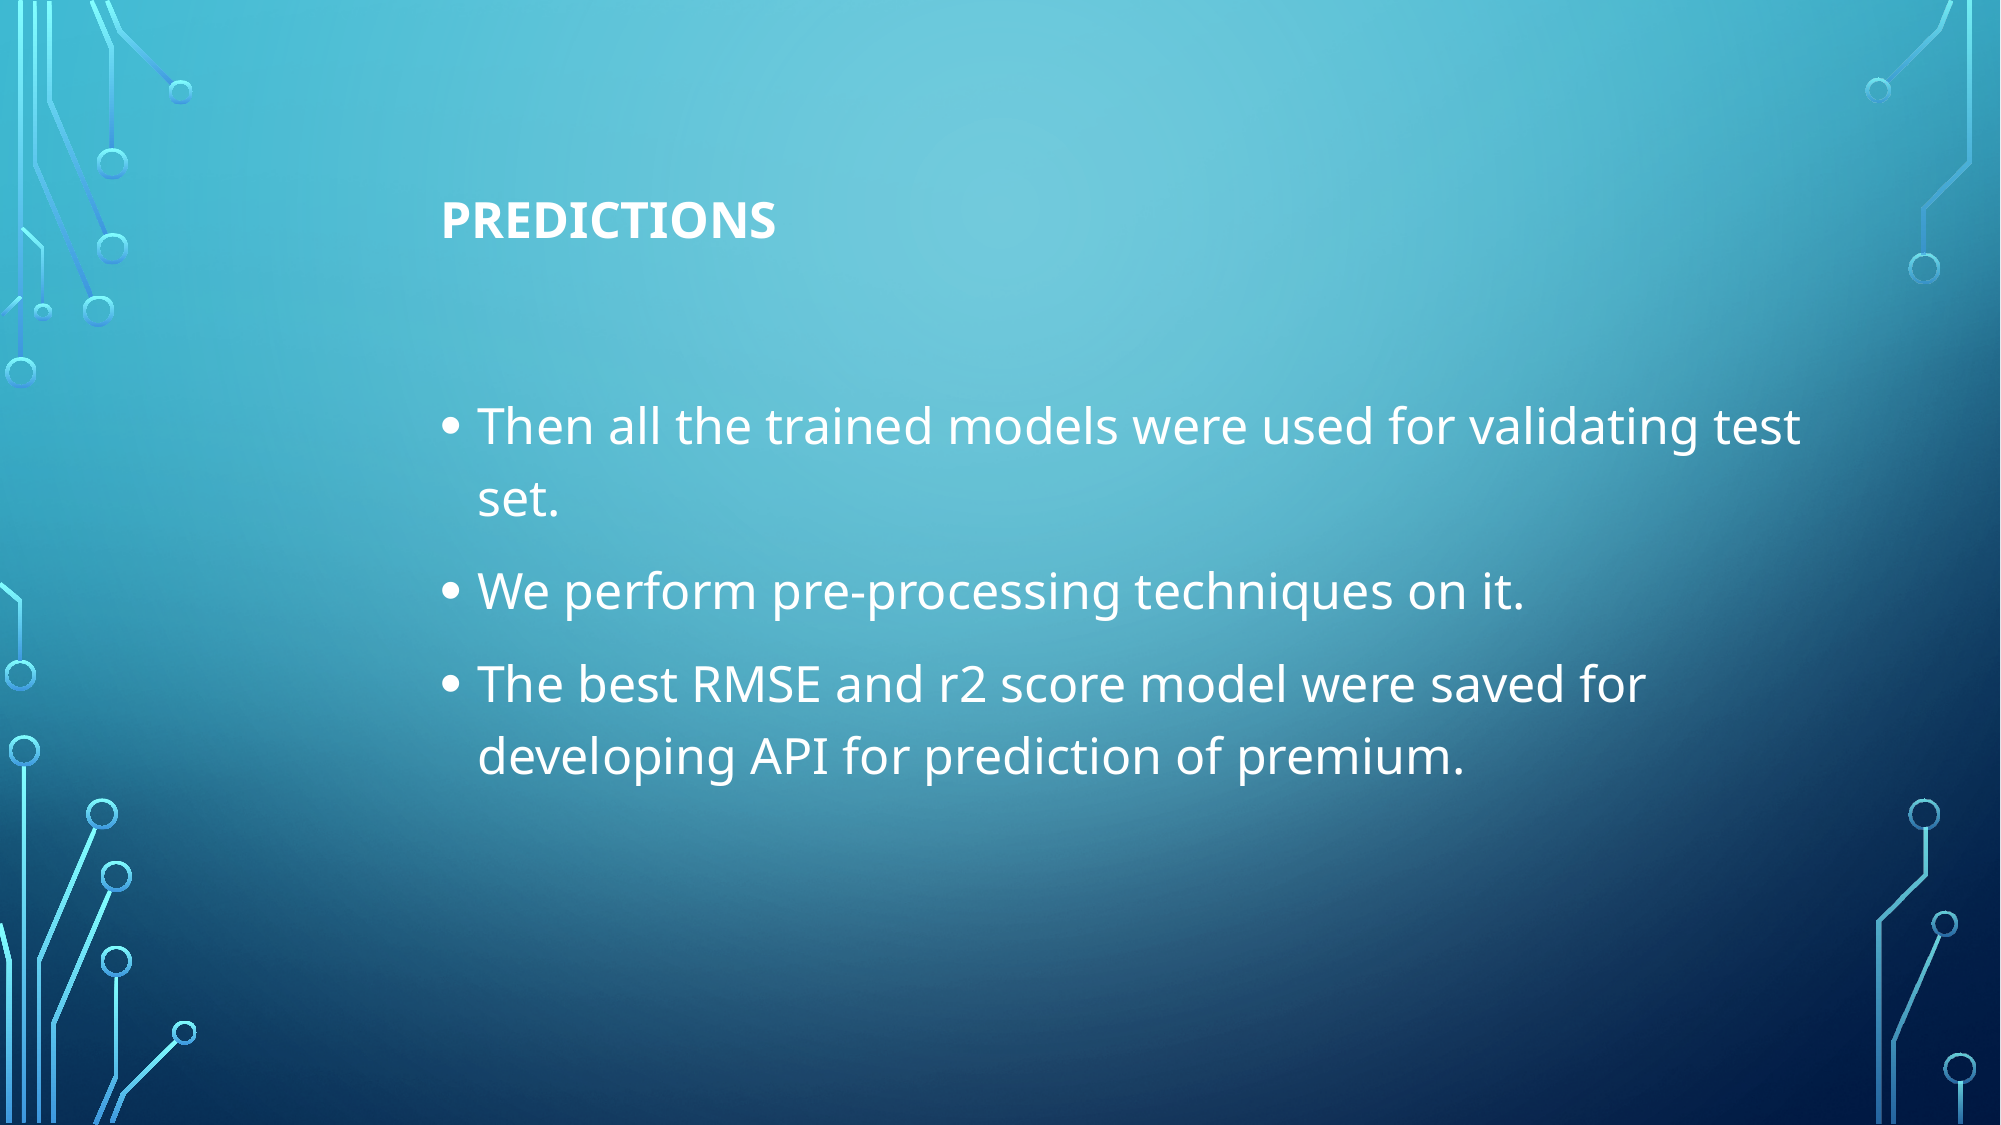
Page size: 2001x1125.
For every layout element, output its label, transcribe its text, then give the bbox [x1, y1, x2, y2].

title Predictions [425, 102, 1888, 288]
list Then all the trained models were used for validating test set. We perform pre-processing techniques on it. The best RMSE and r2 score model were saved for developing API for prediction of premium. [424, 288, 1888, 1023]
